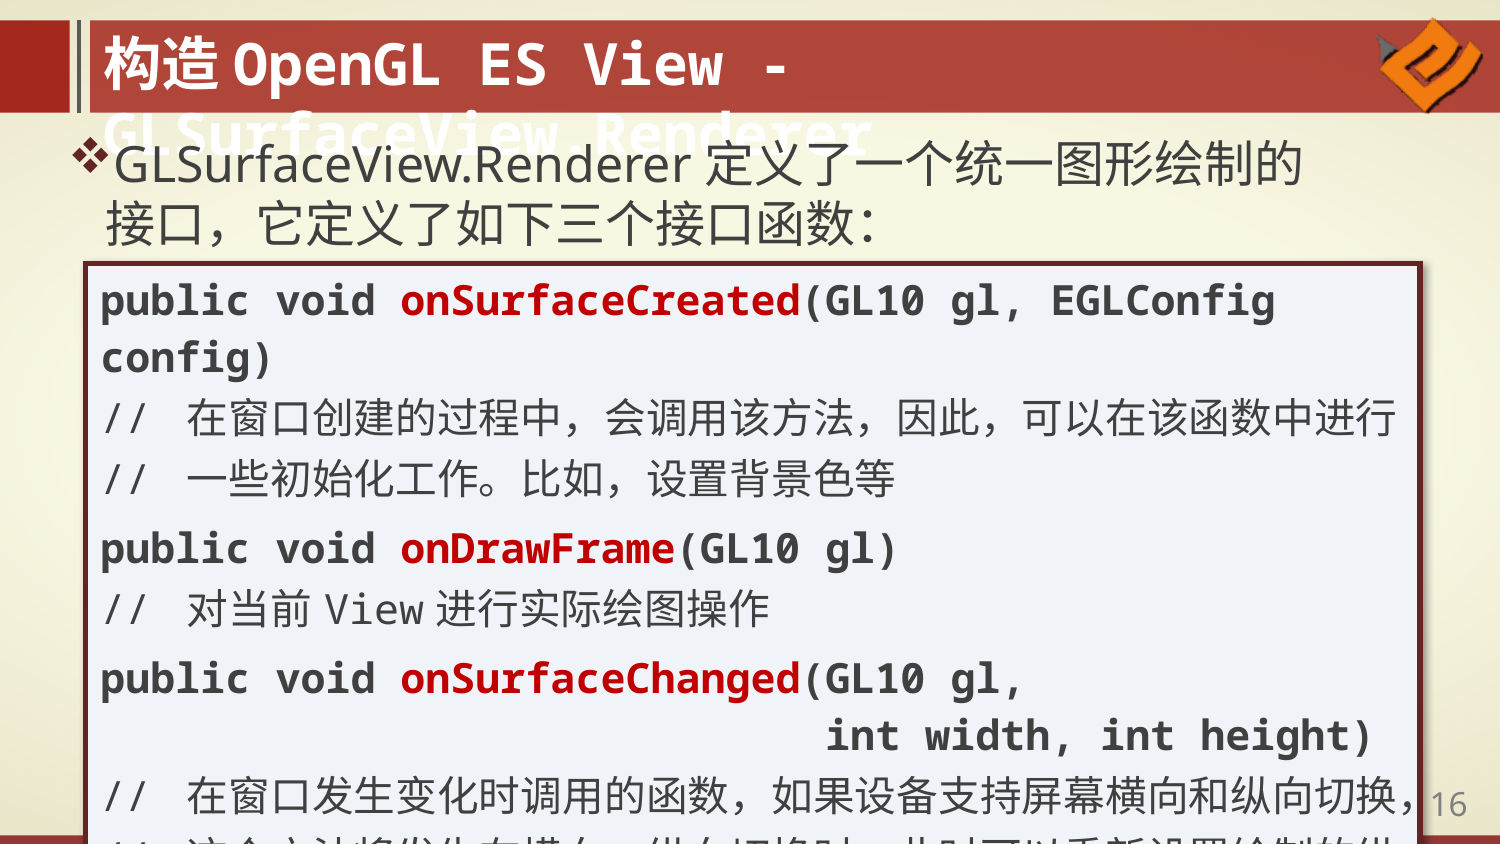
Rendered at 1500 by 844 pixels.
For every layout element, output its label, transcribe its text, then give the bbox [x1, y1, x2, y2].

picture [0, 0, 1500, 835]
text_box 构造OpenGL ES View - GLSurfaceView.Renderer [88, 20, 1400, 175]
table_header public void onSurfaceCreated(GL10 gl, EGLConfig config) // 在窗口创建的过程中，会调用该方法，因此，可以在该函数中进行 // 一些初始化工作。比如，设置背景色等 public void onDrawFrame(GL10 gl) // 对当前View进行实际绘图操作 public void onSurfaceChanged(GL10 gl, int width, int height) // 在窗口发生变化时调用的函数，如果设备支持屏幕横向和纵向切换， // 这个方法将发生在横向－纵向切换时，此时可以重新设置绘制的纵 // 横比率 [88, 266, 1417, 844]
text_box GLSurfaceView.Renderer定义了一个统一图形绘制的接口，它定义了如下三个接口函数： [53, 124, 1341, 255]
